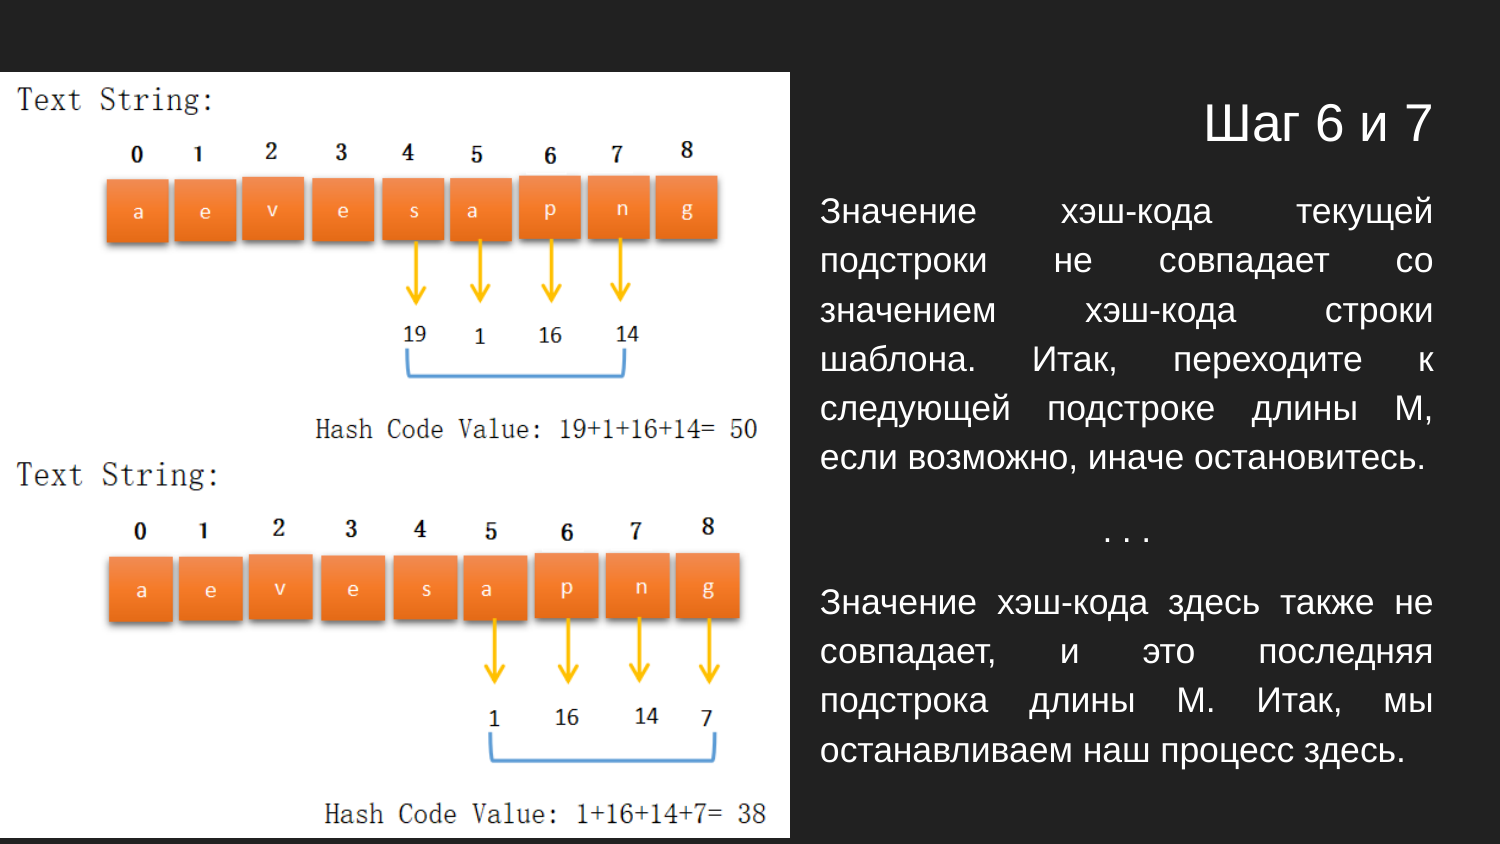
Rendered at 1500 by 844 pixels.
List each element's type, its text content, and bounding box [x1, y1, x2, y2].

list Значение хэш-кода текущей подстроки не совпадает со значением хэш-кода строки шаблона. Итак, переходите к следующей подстроке длины M, если возможно, иначе остановитесь. . . . Значение хэш-кода здесь также не совпадает, и это последняя подстрока длины M. Итак, мы останавливаем наш процесс здесь. [804, 166, 1449, 811]
picture [0, 72, 790, 839]
title Шаг 6 и 7 [790, 72, 1449, 167]
